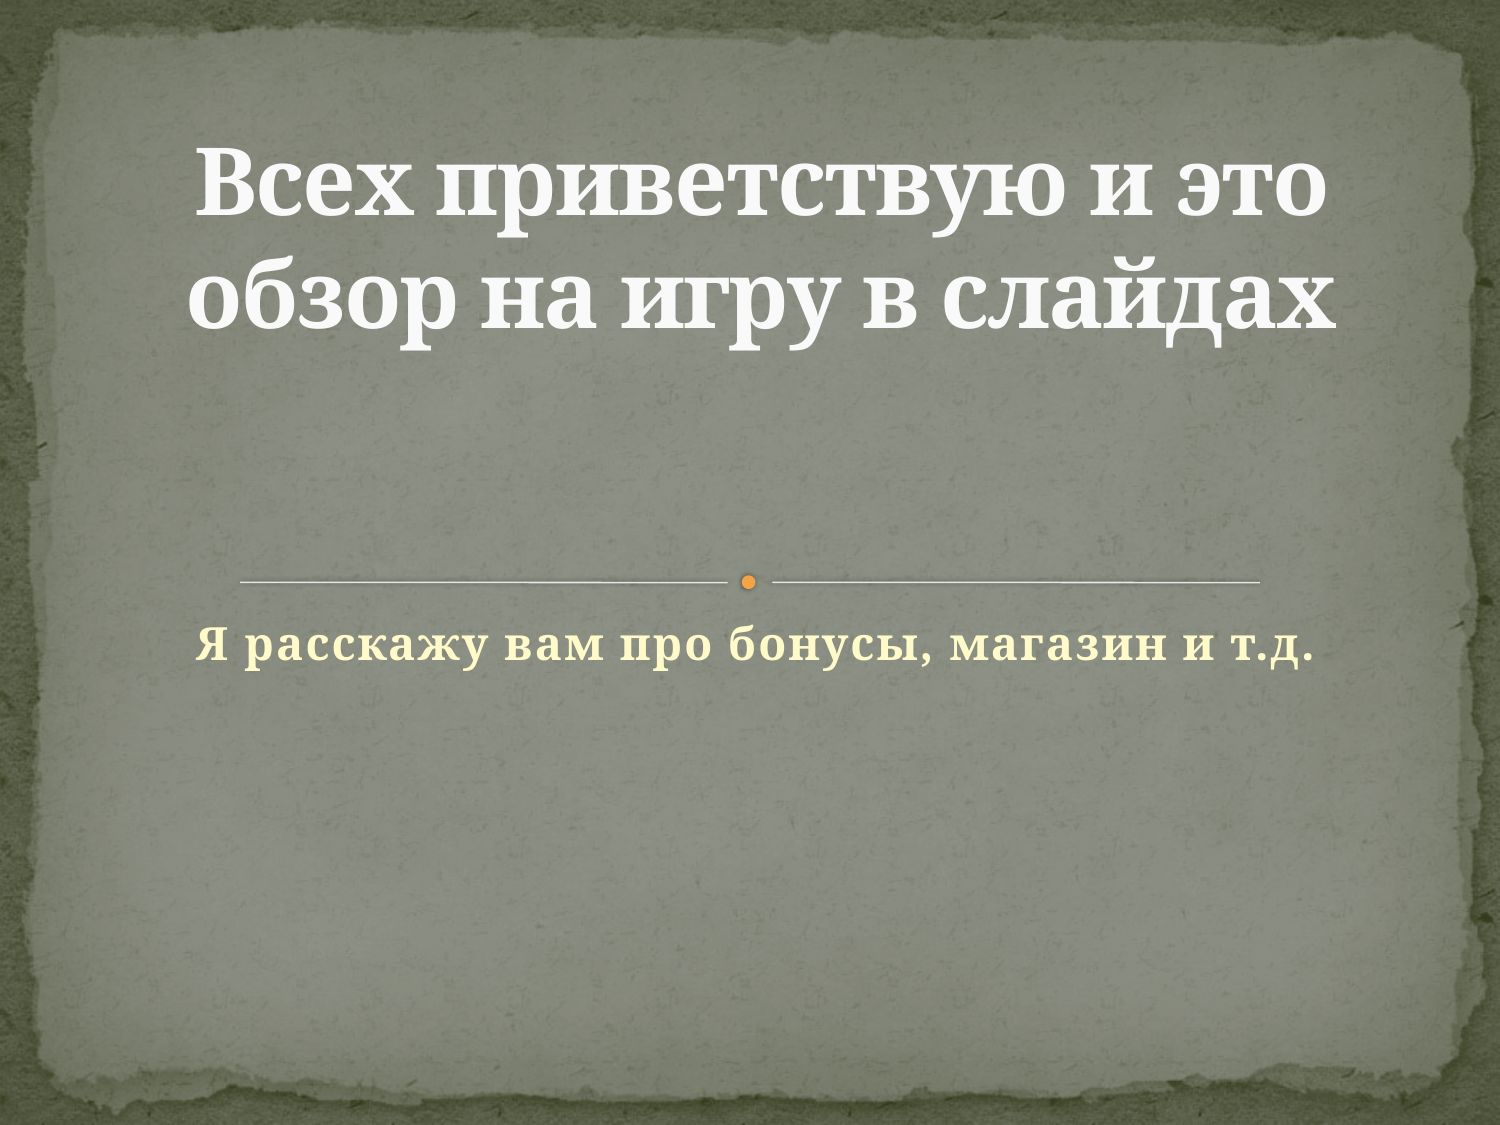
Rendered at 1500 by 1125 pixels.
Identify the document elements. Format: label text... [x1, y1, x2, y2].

title Всех приветствую и это обзор на игру в слайдах [123, 113, 1399, 355]
subtitle Я расскажу вам про бонусы, магазин и т.д. [75, 606, 1438, 795]
